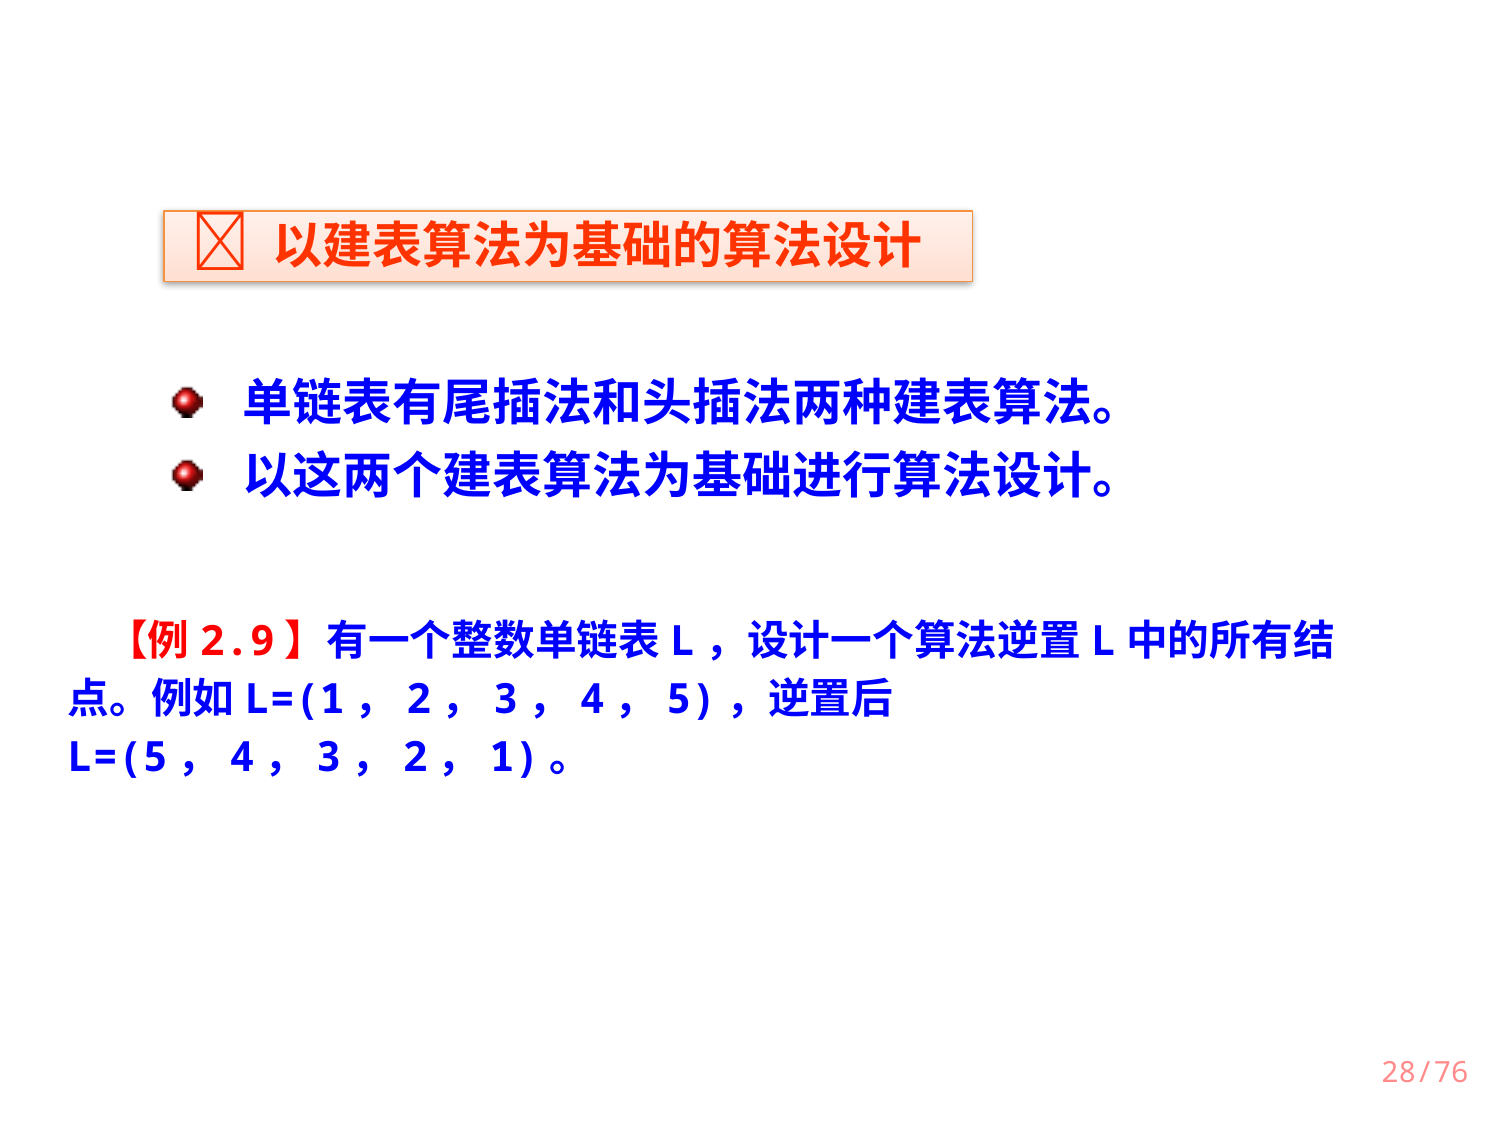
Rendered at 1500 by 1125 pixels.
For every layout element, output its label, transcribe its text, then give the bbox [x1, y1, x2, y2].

picture [167, 455, 203, 491]
text_box 单链表有尾插法和头插法两种建表算法。 以这两个建表算法为基础进行算法设计。 [152, 375, 1407, 511]
slide_number /76 [1347, 1042, 1484, 1103]
text_box  以建表算法为基础的算法设计 [163, 210, 973, 282]
picture [167, 382, 203, 418]
text_box 【例2.9】有一个整数单链表L，设计一个算法逆置L中的所有结点。例如L=(1，2，3，4，5)，逆置后L=(5，4，3，2，1)。 [53, 597, 1425, 788]
